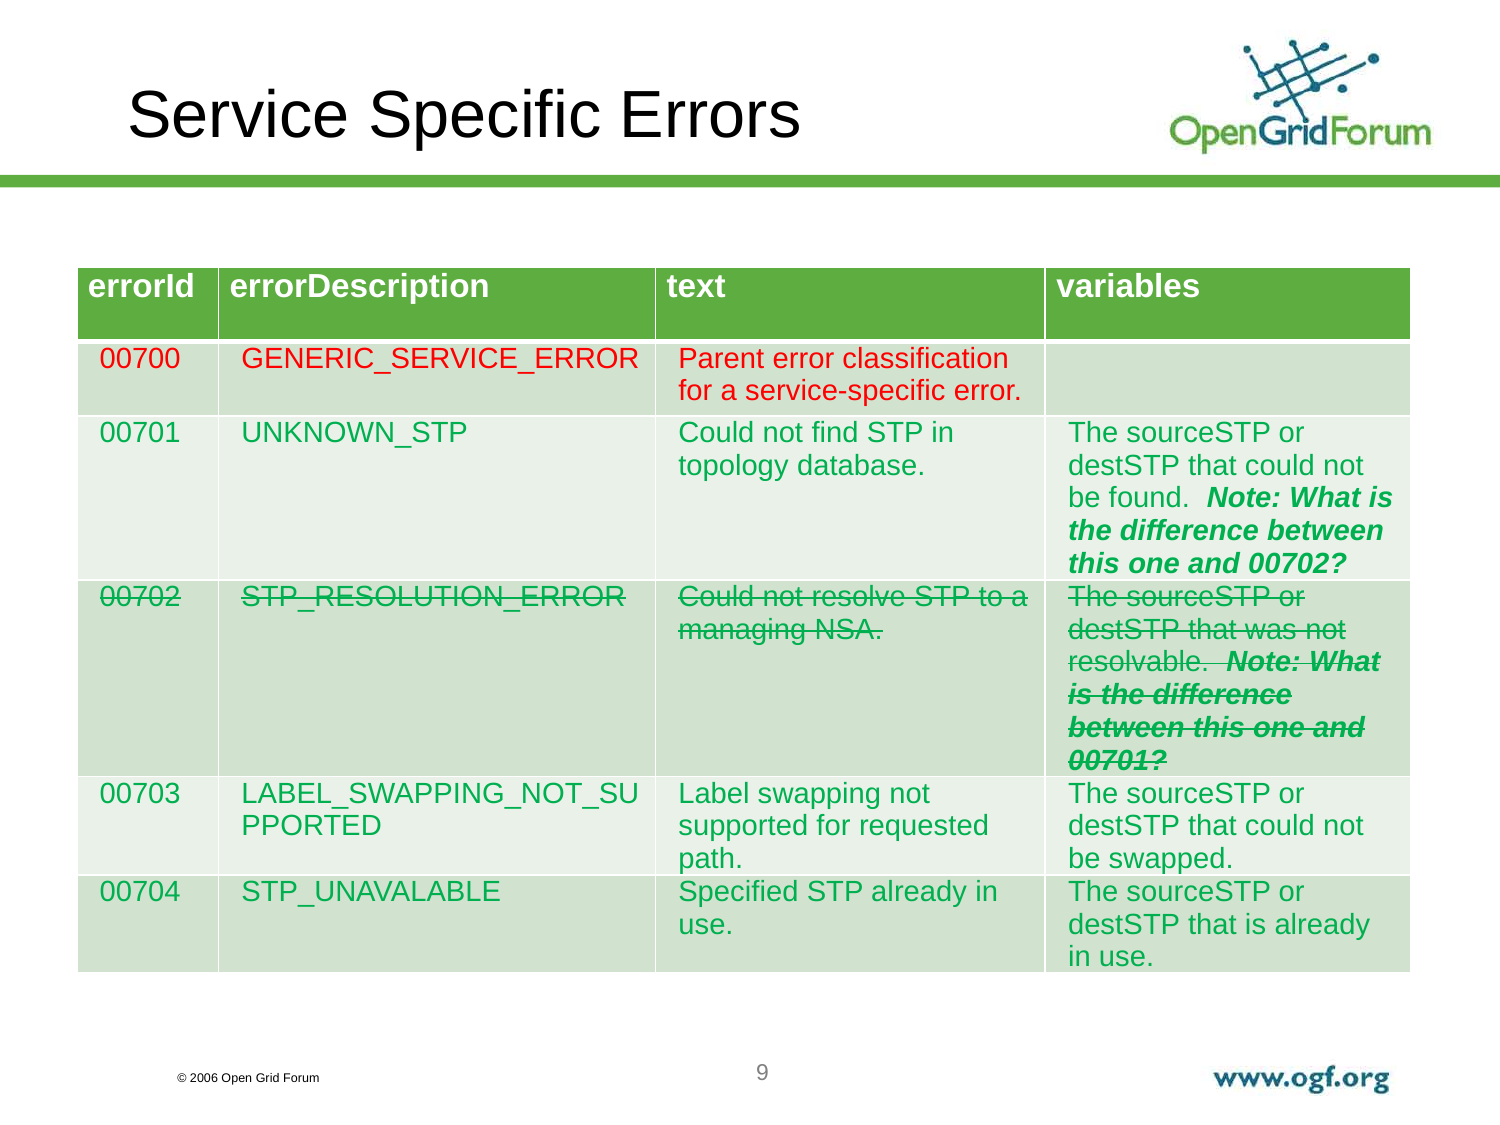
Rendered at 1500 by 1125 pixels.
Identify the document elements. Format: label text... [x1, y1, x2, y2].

table_cell The sourceSTP or destSTP that could not be found. Note: What is the difference between this one and 00702? [1046, 417, 1410, 579]
table_cell 00703 [78, 777, 218, 874]
table_header errorId [78, 268, 218, 339]
table_cell Parent error classification for a service-specific error. [656, 344, 1044, 415]
table_cell 00704 [78, 876, 218, 972]
table_cell Label swapping not supported for requested path. [656, 777, 1044, 874]
picture [0, 0, 1500, 174]
table_cell 00702 [78, 581, 218, 776]
table_cell Could not find STP in topology database. [656, 417, 1044, 579]
table_cell The sourceSTP or destSTP that was not resolvable. Note: What is the difference between this one and 00701? [1046, 581, 1410, 776]
table_header text [656, 268, 1044, 339]
footer 9 [324, 1049, 1201, 1125]
table_cell 00700 [78, 344, 218, 415]
table_cell LABEL_SWAPPING_NOT_SUPPORTED [219, 777, 655, 874]
table_cell STP_UNAVALABLE [219, 876, 655, 972]
table_cell [1046, 344, 1410, 415]
table_header errorDescription [219, 268, 655, 339]
table_cell The sourceSTP or destSTP that is already in use. [1046, 876, 1410, 972]
title Service Specific Errors [112, 24, 1388, 213]
table_cell STP_RESOLUTION_ERROR [219, 581, 655, 776]
table_cell GENERIC_SERVICE_ERROR [219, 344, 655, 415]
table_cell 00701 [78, 417, 218, 579]
table_cell Could not resolve STP to a managing NSA. [656, 581, 1044, 776]
table_header variables [1046, 268, 1410, 339]
table_cell UNKNOWN_STP [219, 417, 655, 579]
table_cell The sourceSTP or destSTP that could not be swapped. [1046, 777, 1410, 874]
picture [0, 188, 1500, 1125]
table_cell Specified STP already in use. [656, 876, 1044, 972]
